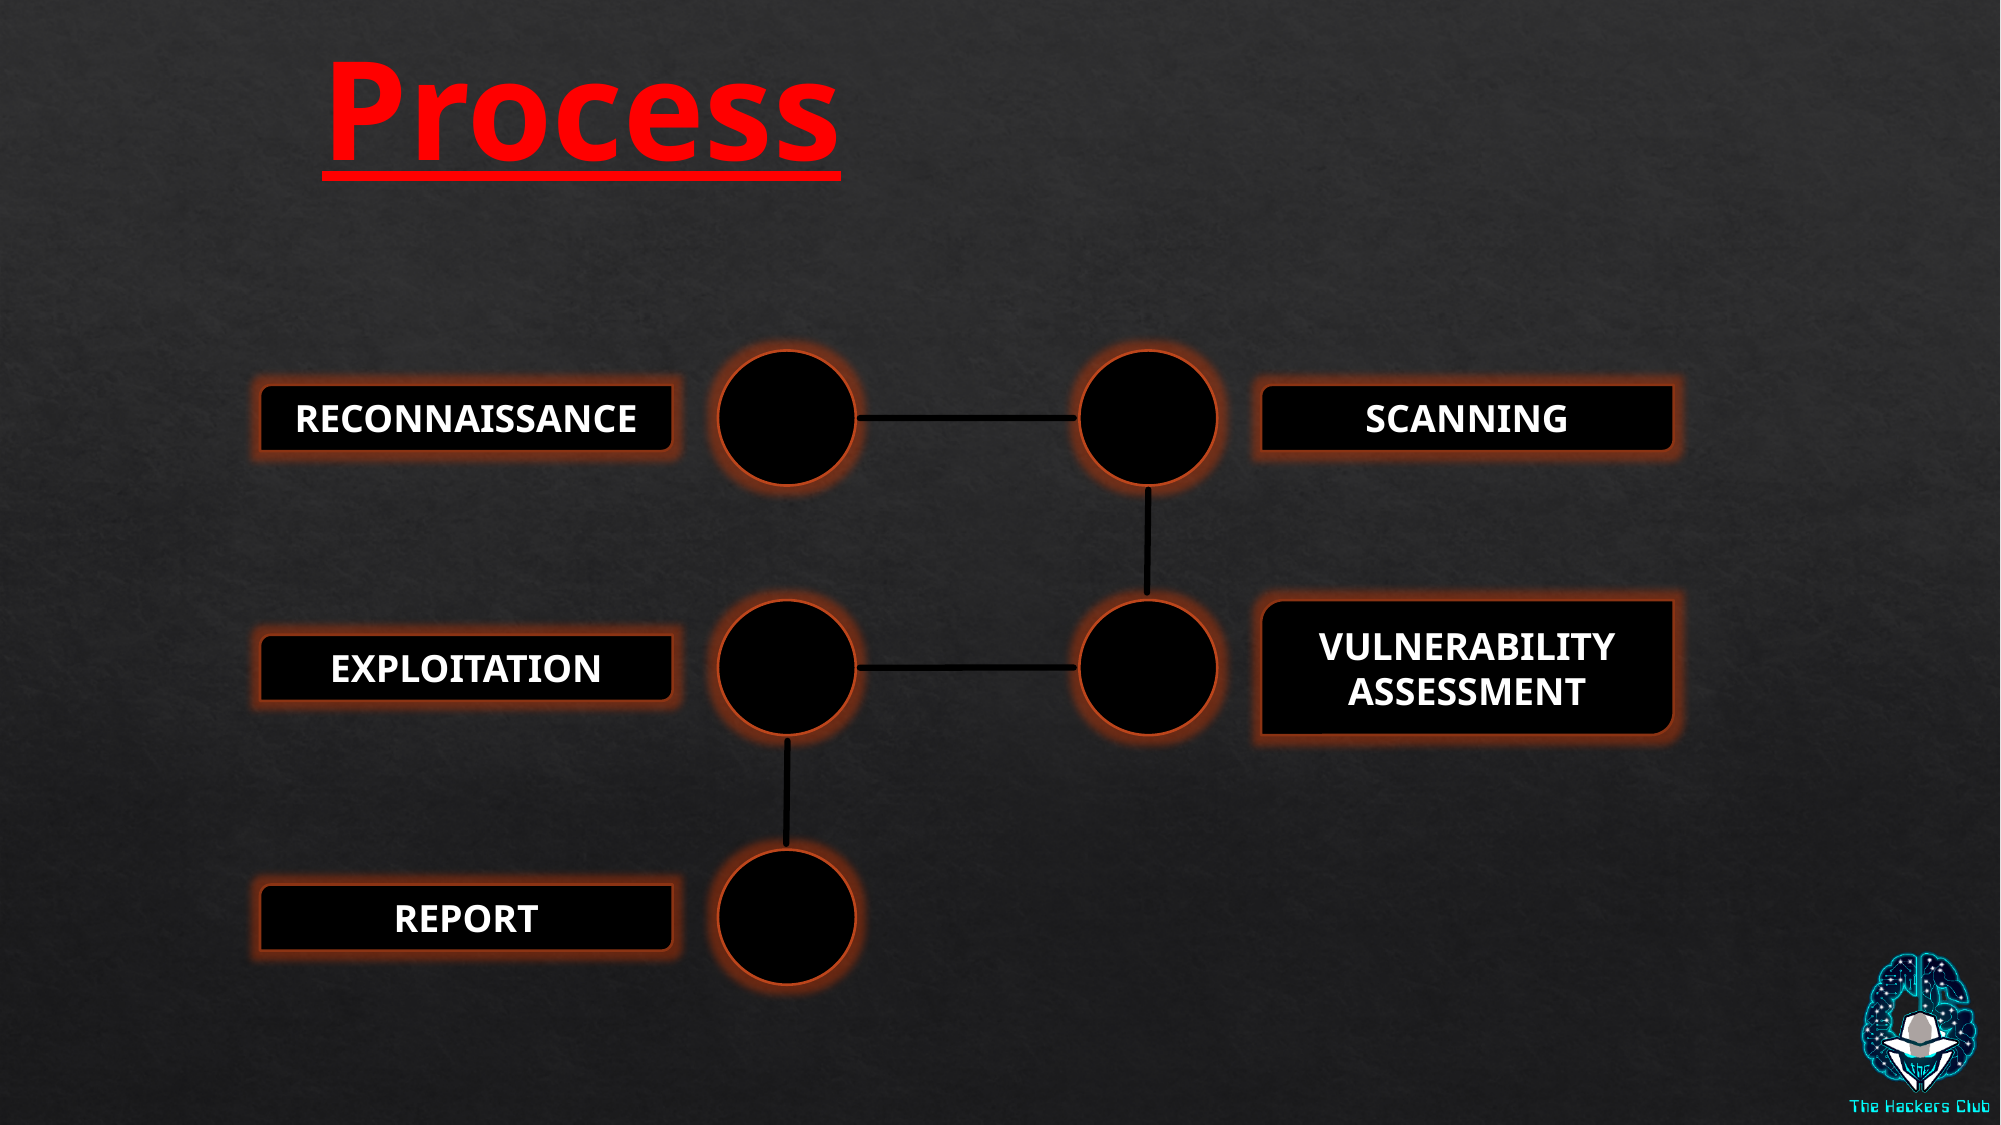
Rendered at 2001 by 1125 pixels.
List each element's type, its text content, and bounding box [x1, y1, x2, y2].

text_box 2 [1078, 349, 1219, 487]
text_box 3 [1078, 598, 1219, 737]
text_box REPORT [258, 883, 674, 952]
text_box 5 [716, 848, 858, 987]
text_box SCANNING [1259, 383, 1675, 453]
text_box Process [307, 15, 952, 196]
text_box RECONNAISSANCE [258, 383, 674, 453]
picture [1839, 946, 1999, 1125]
text_box VULNERABILITY ASSESSMENT [1259, 598, 1675, 737]
text_box EXPLOITATION [258, 633, 674, 703]
text_box 4 [716, 598, 858, 737]
text_box 1 [716, 349, 858, 487]
